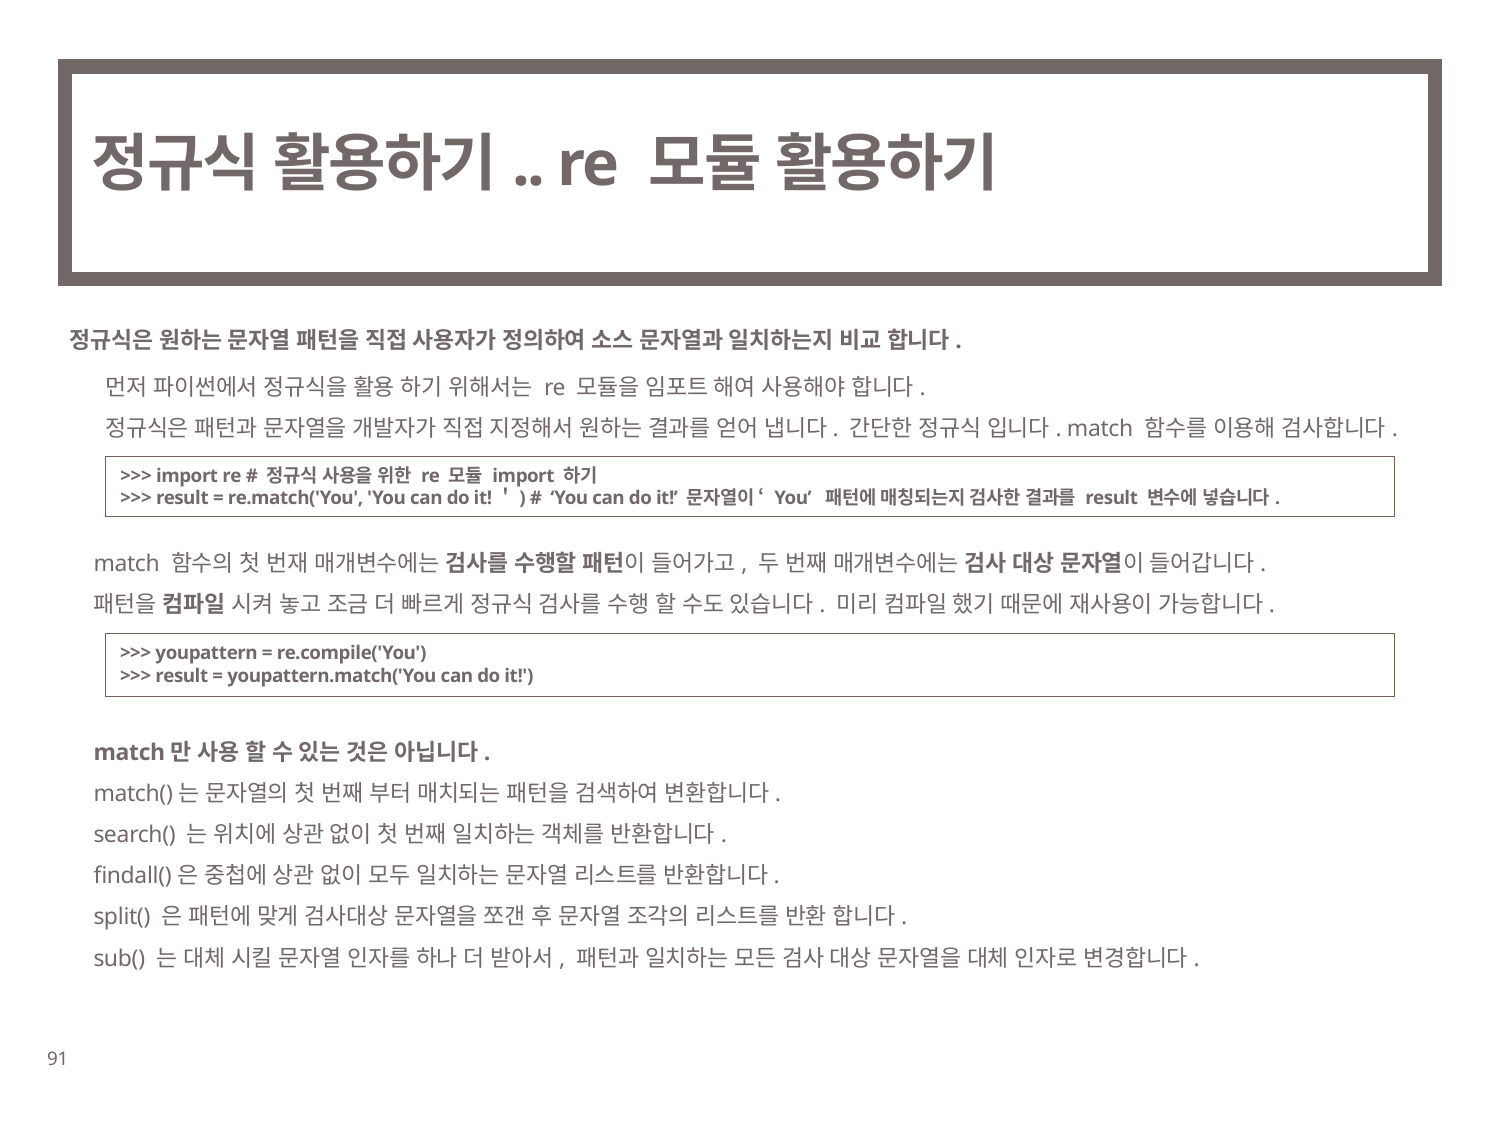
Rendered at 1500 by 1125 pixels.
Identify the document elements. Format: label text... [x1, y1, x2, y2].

text_box [63, 64, 1437, 281]
text_box 정규식은 원하는 문자열 패턴을 직접 사용자가 정의하여 소스 문자열과 일치하는지 비교 합니다. [54, 304, 1436, 364]
text_box 먼저 파이썬에서 정규식을 활용 하기 위해서는 re 모듈을 임포트 해여 사용해야 합니다. 정규식은 패턴과 문자열을 개발자가 직접 지정해서 원하는 결과를 얻어 냅니다. 간단한 정규식 입니다. match 함수를 이용해 검사합니다. [90, 351, 1471, 445]
text_box >>> import re # 정규식 사용을 위한 re 모듈 import 하기 >>> result = re.match('You', 'You can do it!＇) # ‘You can do it!’ 문자열이 ‘ You’ 패턴에 매칭되는지 검사한 결과를 result 변수에 넣습니다. [105, 456, 1395, 517]
text_box >>> youpattern = re.compile('You') >>> result = youpattern.match('You can do it!') [105, 633, 1395, 697]
text_box match만 사용 할 수 있는 것은 아닙니다. match()는 문자열의 첫 번째 부터 매치되는 패턴을 검색하여 변환합니다. search() 는 위치에 상관 없이 첫 번째 일치하는 객체를 반환합니다. findall()은 중첩에 상관 없이 모두 일치하는 문자열 리스트를 반환합니다. split() 은 패턴에 맞게 검사대상 문자열을 쪼갠 후 문자열 조각의 리스트를 반환 합니다. sub() 는 대체 시킬 문자열 인자를 하나 더 받아서, 패턴과 일치하는 모든 검사 대상 문자열을 대체 인자로 변경합니다. [78, 716, 1459, 1024]
text_box match 함수의 첫 번재 매개변수에는 검사를 수행할 패턴이 들어가고, 두 번째 매개변수에는 검사 대상 문자열이 들어갑니다. 패턴을 컴파일 시켜 놓고 조금 더 빠르게 정규식 검사를 수행 할 수도 있습니다. 미리 컴파일 했기 때문에 재사용이 가능합니다. [78, 527, 1459, 633]
